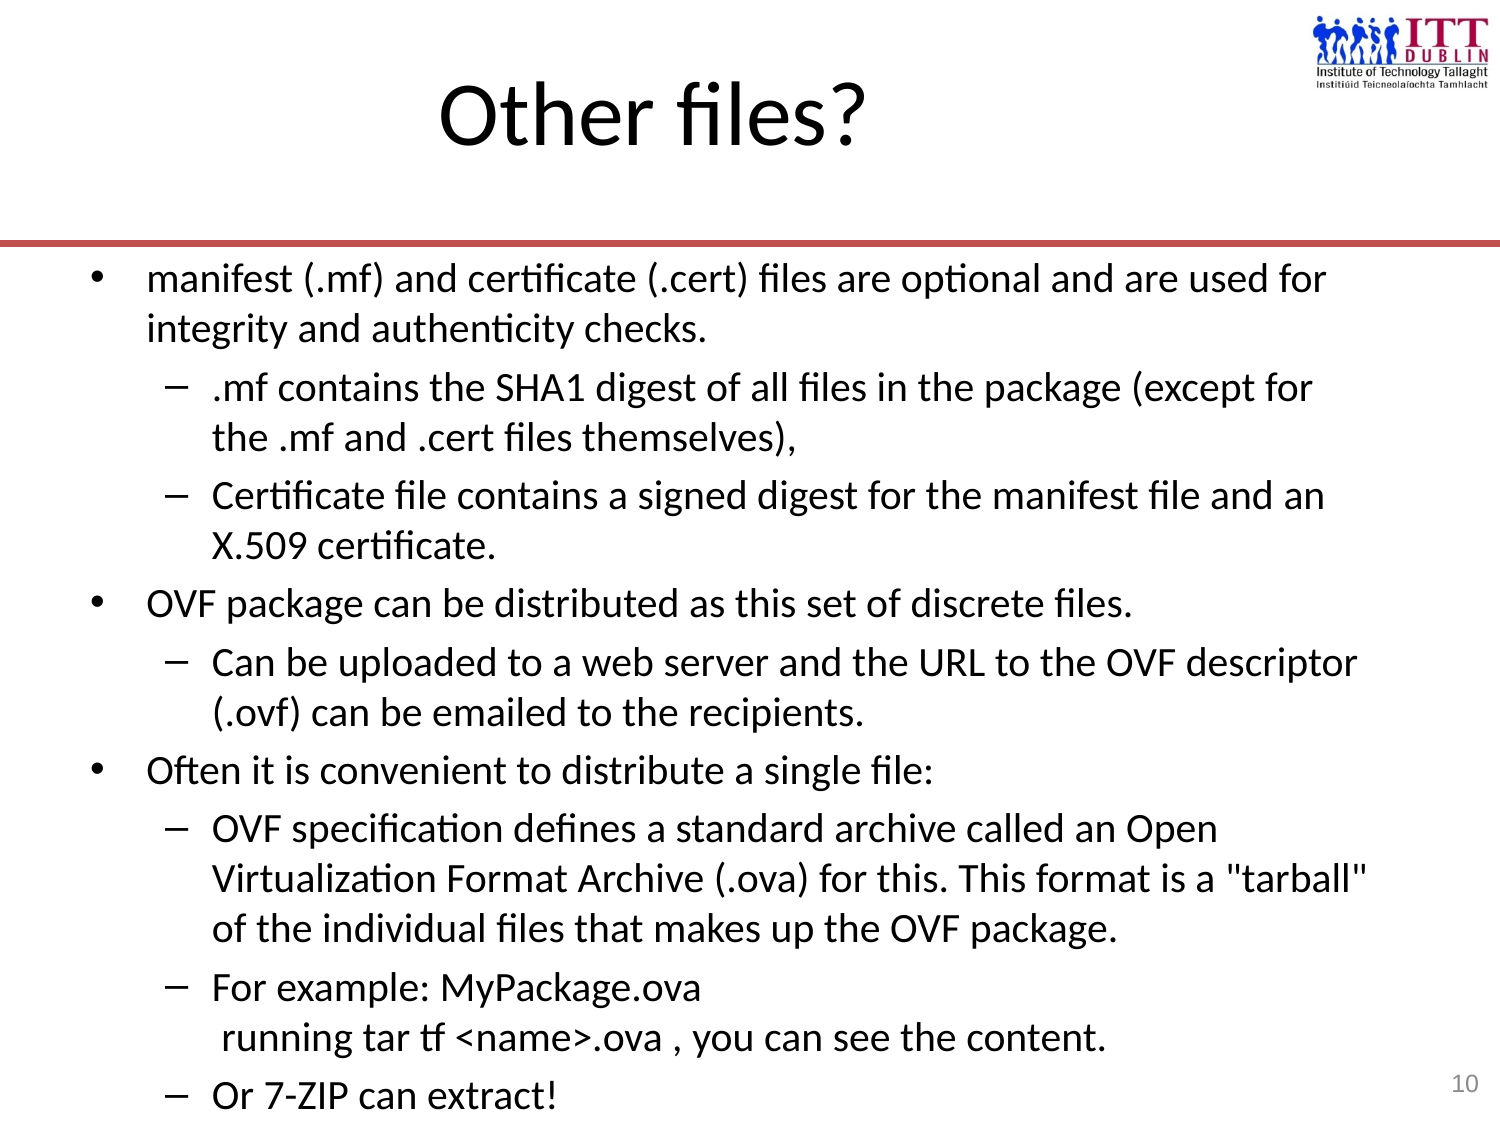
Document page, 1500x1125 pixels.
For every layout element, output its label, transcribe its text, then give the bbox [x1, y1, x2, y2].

list manifest (.mf) and certificate (.cert) files are optional and are used for integrity and authenticity checks. .mf contains the SHA1 digest of all files in the package (except for the .mf and .cert files themselves), Certificate file contains a signed digest for the manifest file and an X.509 certificate. OVF package can be distributed as this set of discrete files. Can be uploaded to a web server and the URL to the OVF descriptor (.ovf) can be emailed to the recipients. Often it is convenient to distribute a single file: OVF specification defines a standard archive called an Open Virtualization Format Archive (.ova) for this. This format is a "tarball" of the individual files that makes up the OVF package. For example: MyPackage.ova running tar tf <name>.ova , you can see the content. Or 7-ZIP can extract! [74, 243, 1426, 987]
title Other files? [74, 44, 1235, 173]
picture [1309, 7, 1495, 96]
slide_number 10 [1411, 1046, 1495, 1119]
